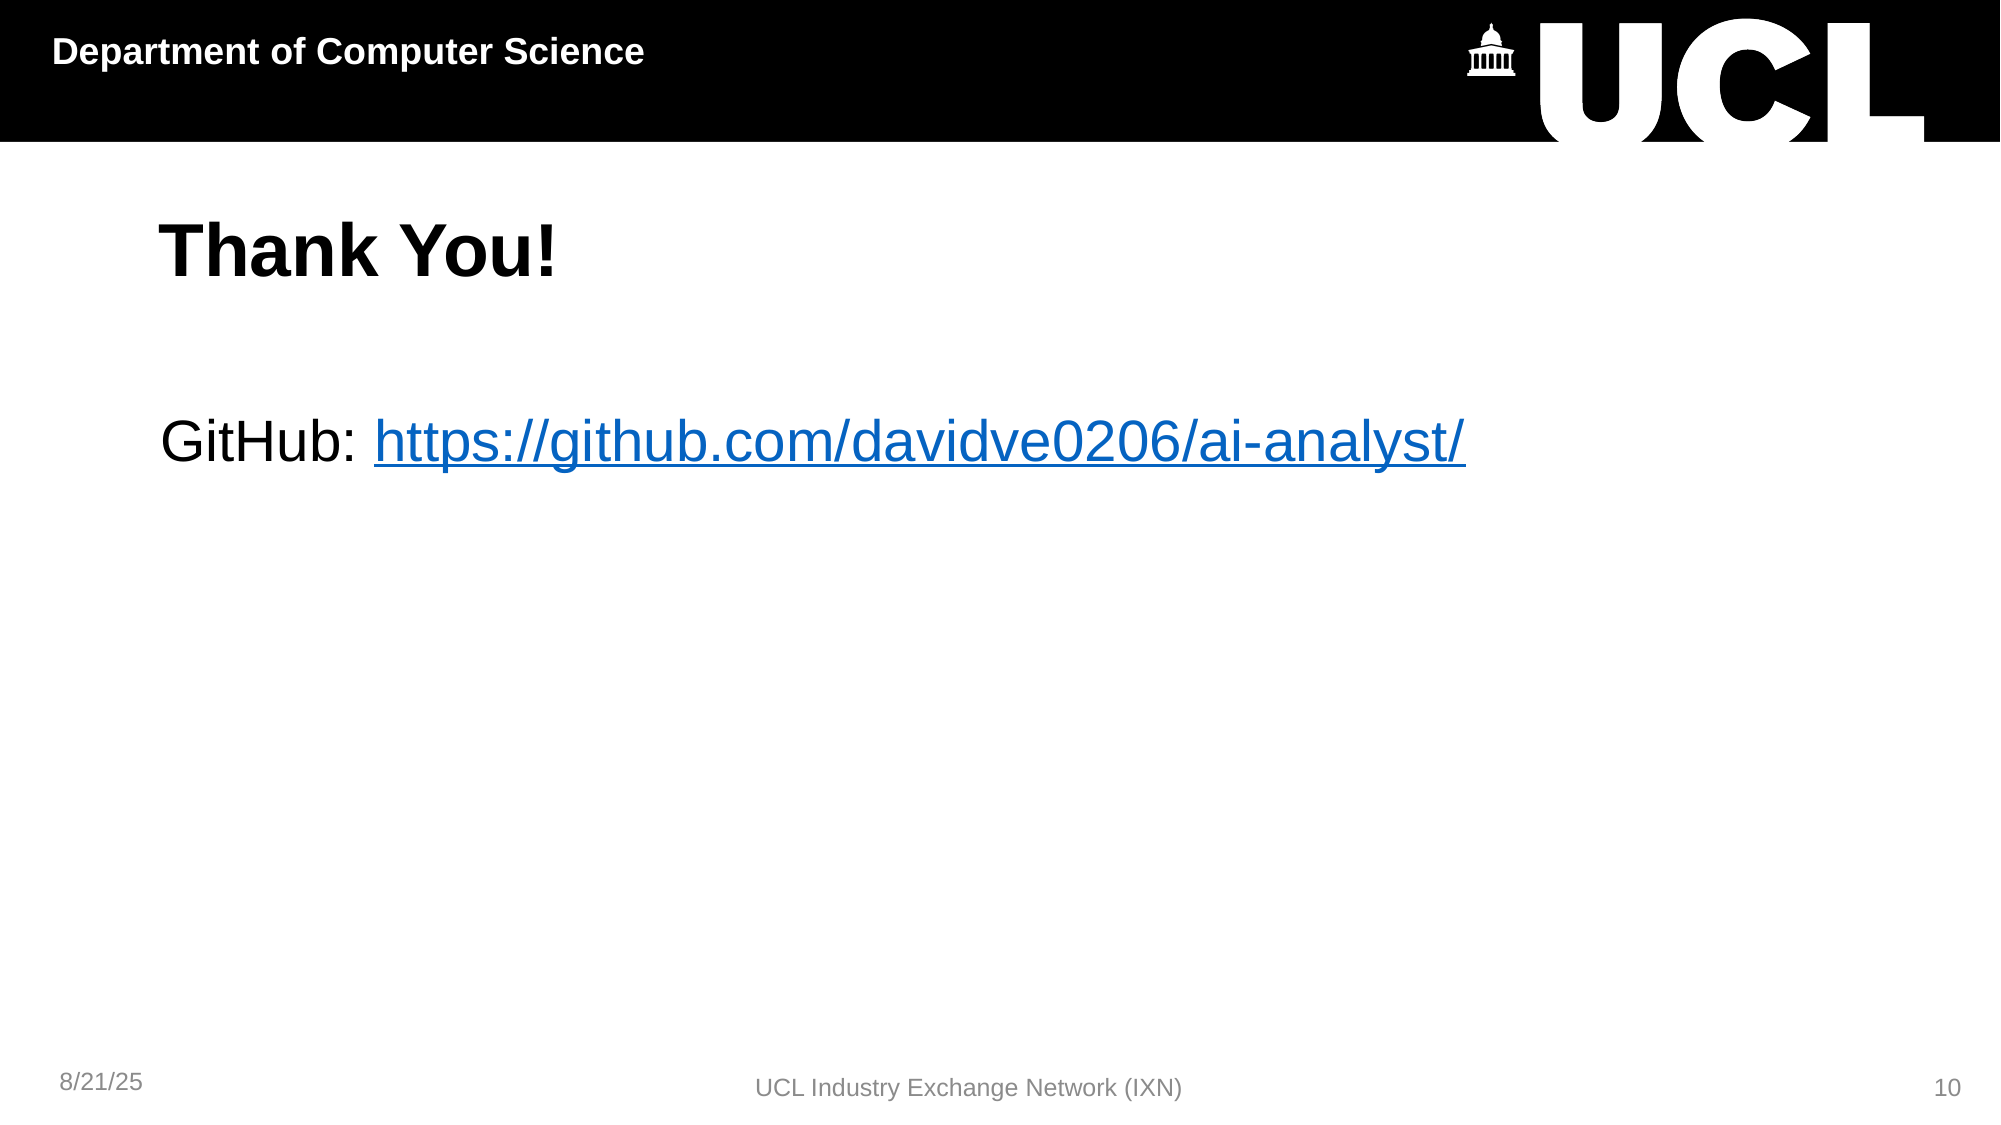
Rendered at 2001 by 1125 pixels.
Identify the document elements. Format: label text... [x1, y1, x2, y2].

title Thank You! [143, 204, 1857, 305]
list GitHub: https://github.com/davidve0206/ai-analyst/ [143, 395, 1857, 518]
picture [0, 0, 2000, 142]
